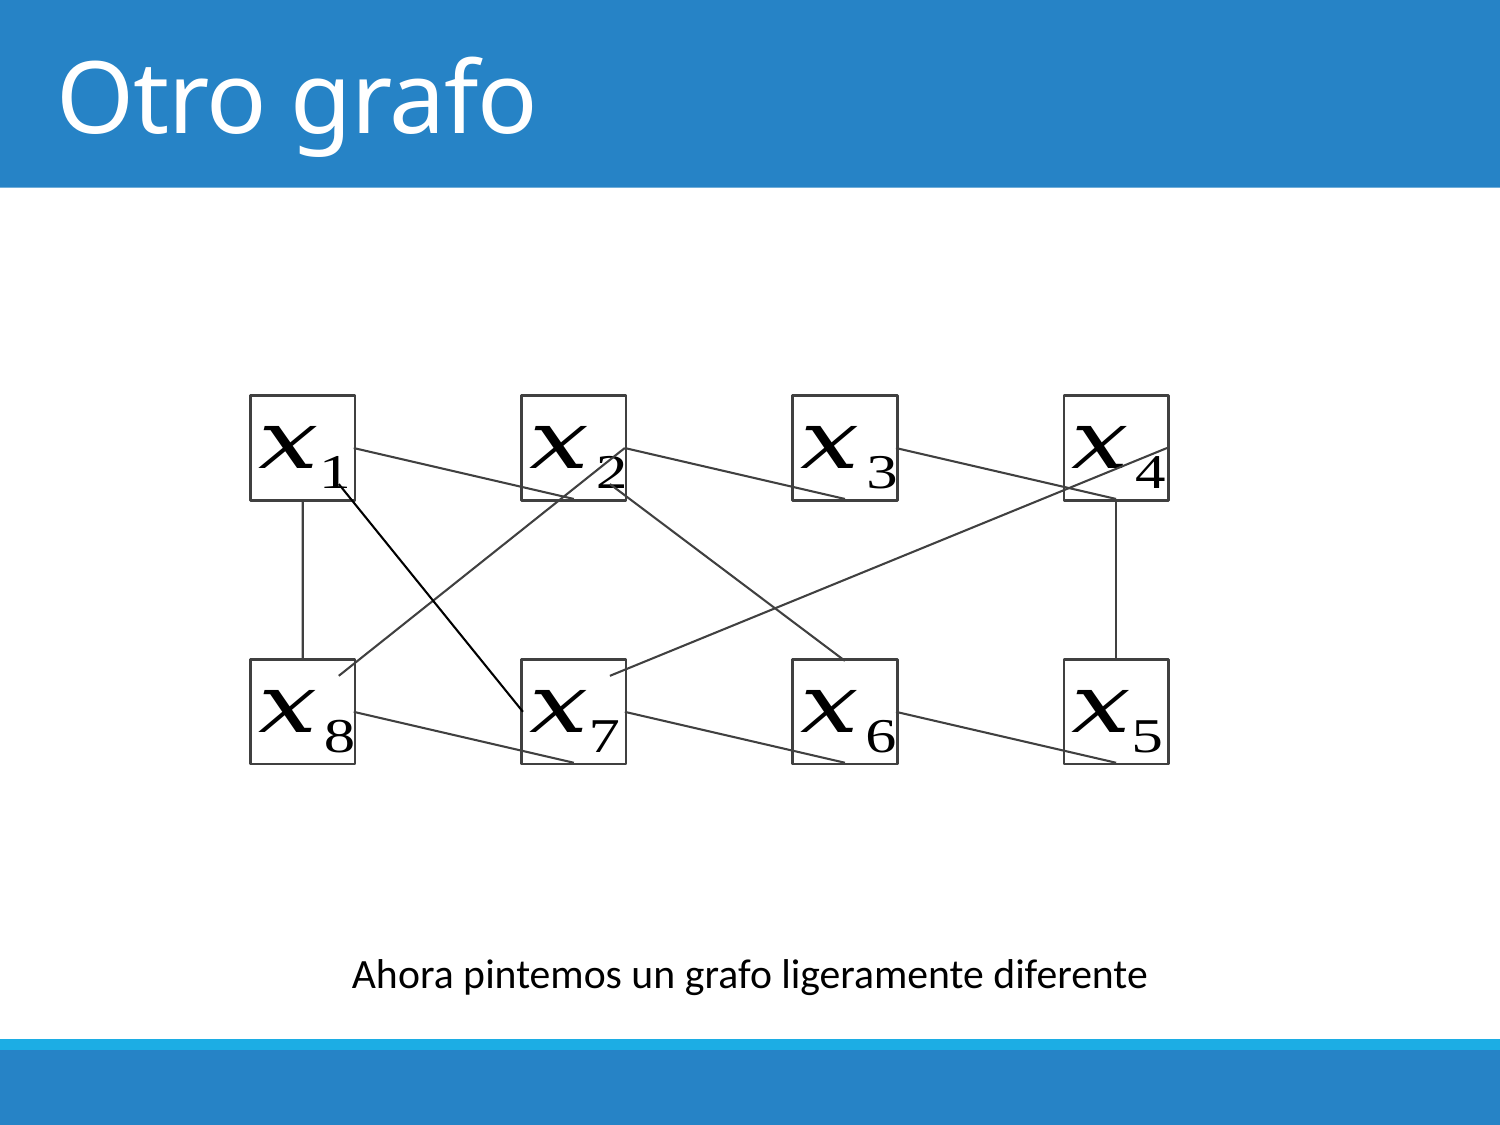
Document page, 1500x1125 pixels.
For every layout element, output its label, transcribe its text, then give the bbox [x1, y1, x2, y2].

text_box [609, 483, 1081, 677]
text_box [338, 483, 539, 677]
text_box Ahora pintemos un grafo ligeramente diferente [41, 939, 1459, 1005]
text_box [609, 483, 846, 662]
title Otro grafo [41, 0, 1459, 188]
